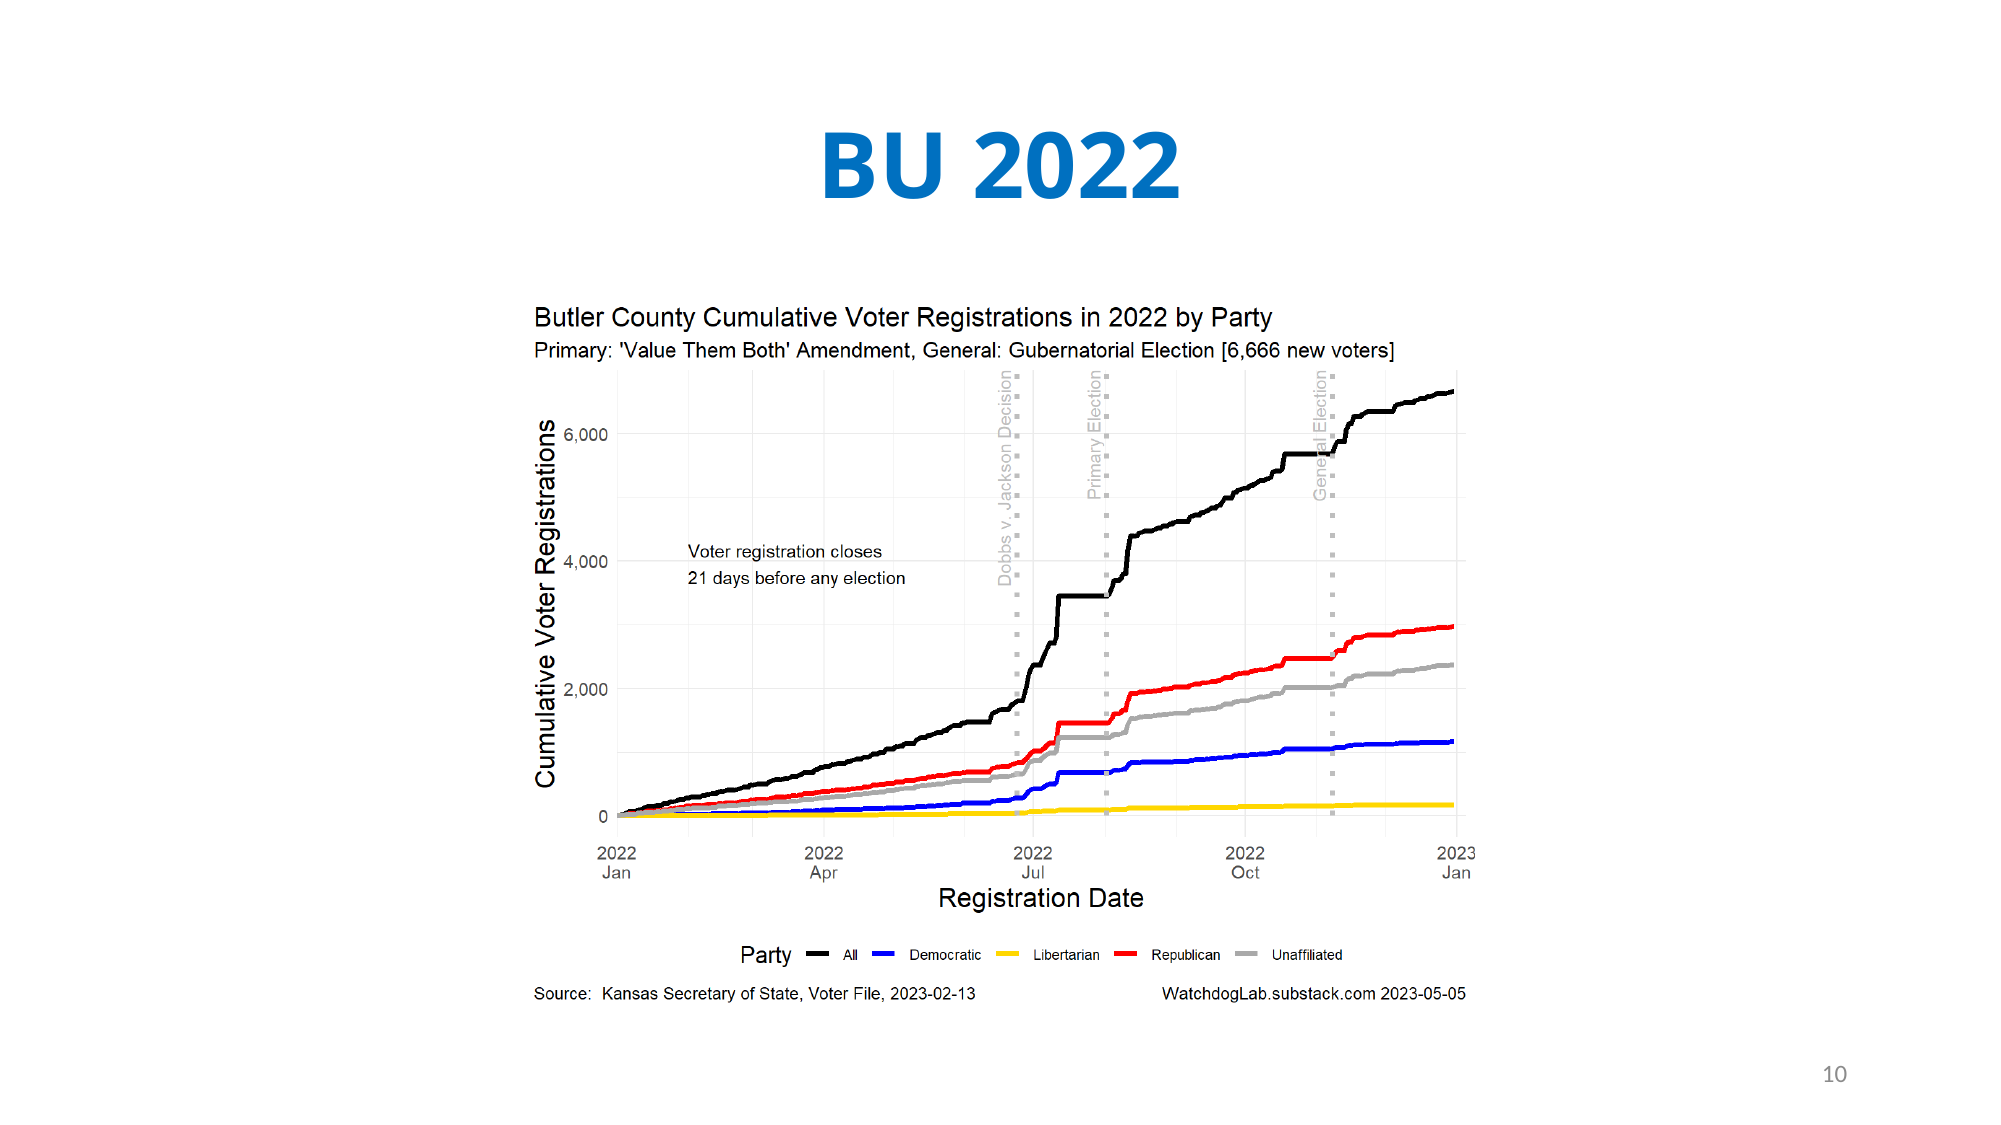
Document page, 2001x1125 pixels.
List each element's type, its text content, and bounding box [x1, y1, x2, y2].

picture [524, 297, 1475, 1011]
slide_number ‹#› [1412, 1042, 1863, 1103]
title BU 2022 [137, 59, 1863, 278]
